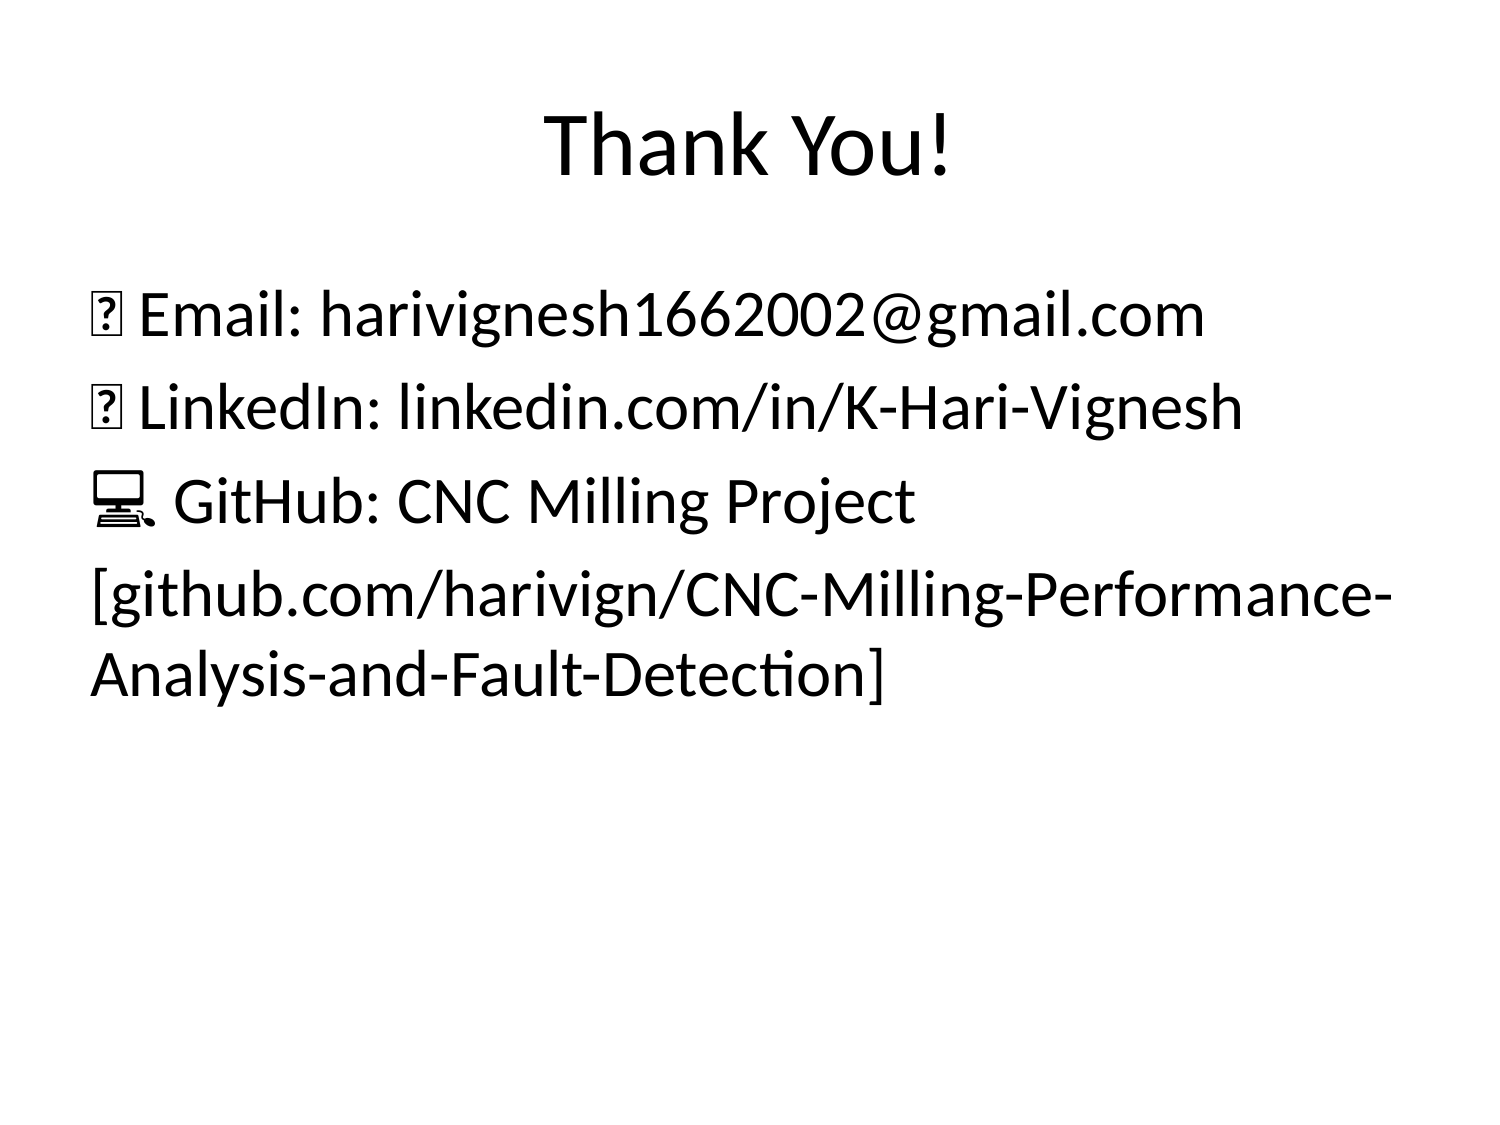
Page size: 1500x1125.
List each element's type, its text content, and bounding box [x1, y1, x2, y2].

list 📧 Email: harivignesh1662002@gmail.com 🔗 LinkedIn: linkedin.com/in/K-Hari-Vignesh 💻 GitHub: CNC Milling Project [github.com/harivign/CNC-Milling-Performance-Analysis-and-Fault-Detection] [75, 262, 1425, 1005]
title Thank You! [75, 45, 1425, 233]
